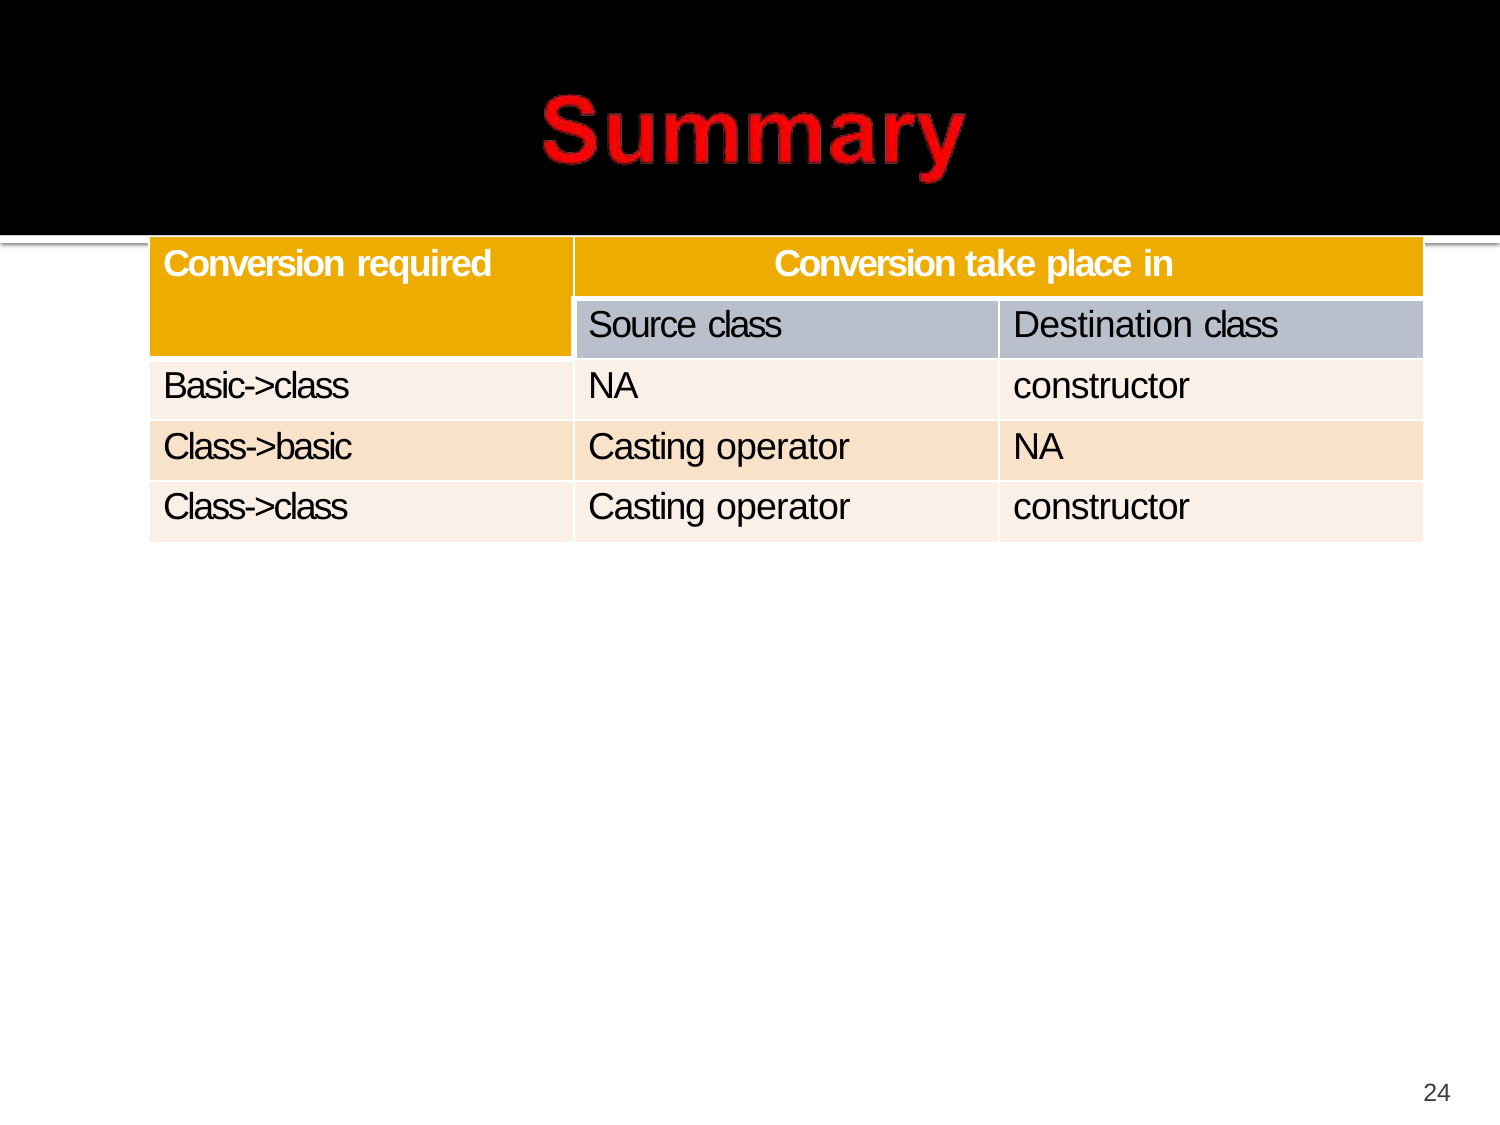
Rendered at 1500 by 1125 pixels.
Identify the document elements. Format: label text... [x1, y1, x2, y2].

table_cell [150, 298, 571, 356]
table_cell NA [575, 360, 998, 419]
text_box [0, 0, 1500, 251]
table_cell Casting operator [575, 421, 998, 480]
table_cell constructor [1000, 482, 1423, 542]
table_header Conversion take place in [575, 260, 1423, 296]
text_box 24 [1417, 1077, 1458, 1107]
table_cell Class->basic [150, 421, 573, 480]
table_cell constructor [1000, 360, 1423, 419]
table_cell Destination class [1000, 301, 1423, 358]
table_cell Source class [577, 301, 998, 358]
table_cell Basic->class [150, 362, 573, 419]
table_cell Class->class [150, 482, 573, 542]
table_header Conversion required [150, 260, 573, 298]
table_cell NA [1000, 421, 1423, 480]
table_cell Casting operator [575, 482, 998, 542]
